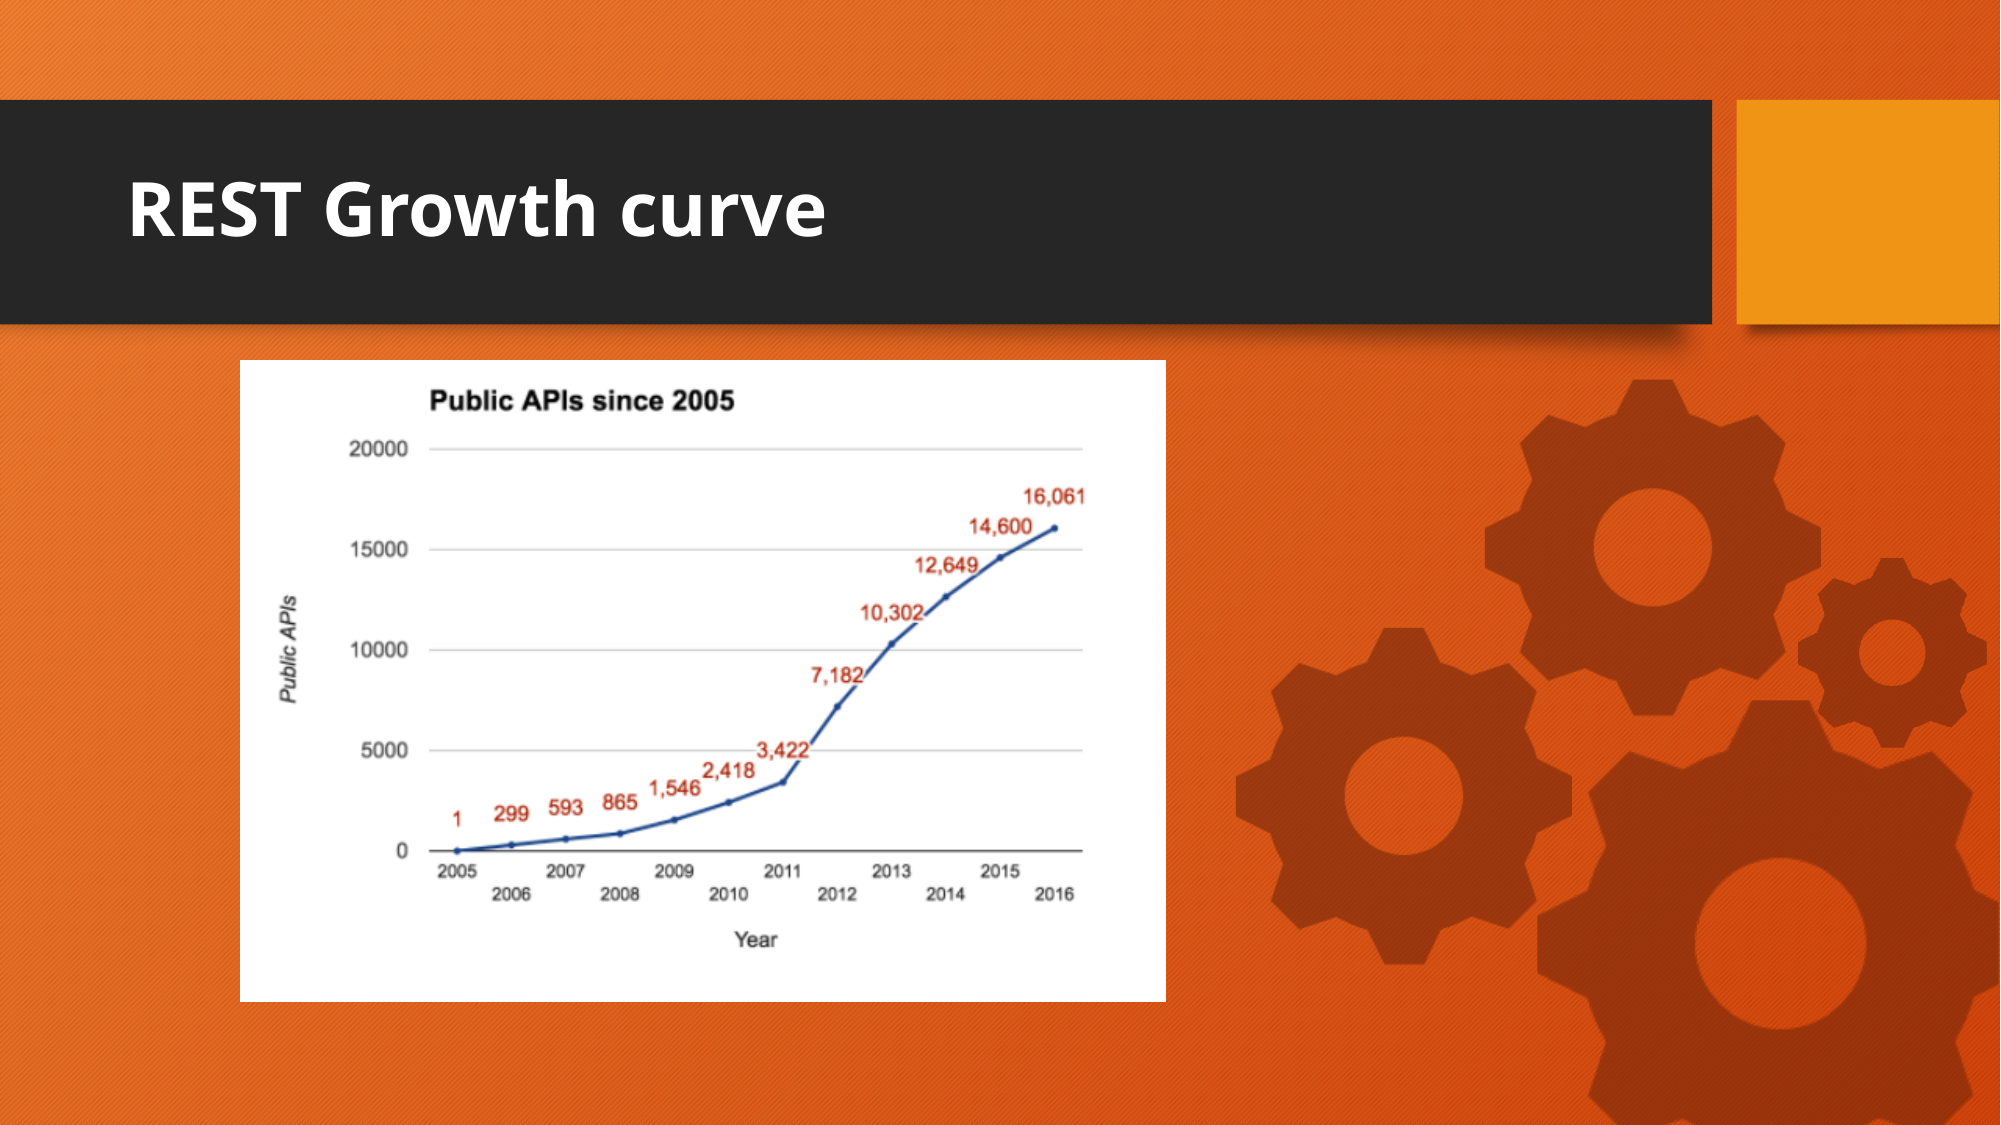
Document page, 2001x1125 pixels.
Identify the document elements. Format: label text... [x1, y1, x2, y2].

title REST Growth curve [111, 123, 1689, 301]
picture [0, 311, 2001, 1125]
